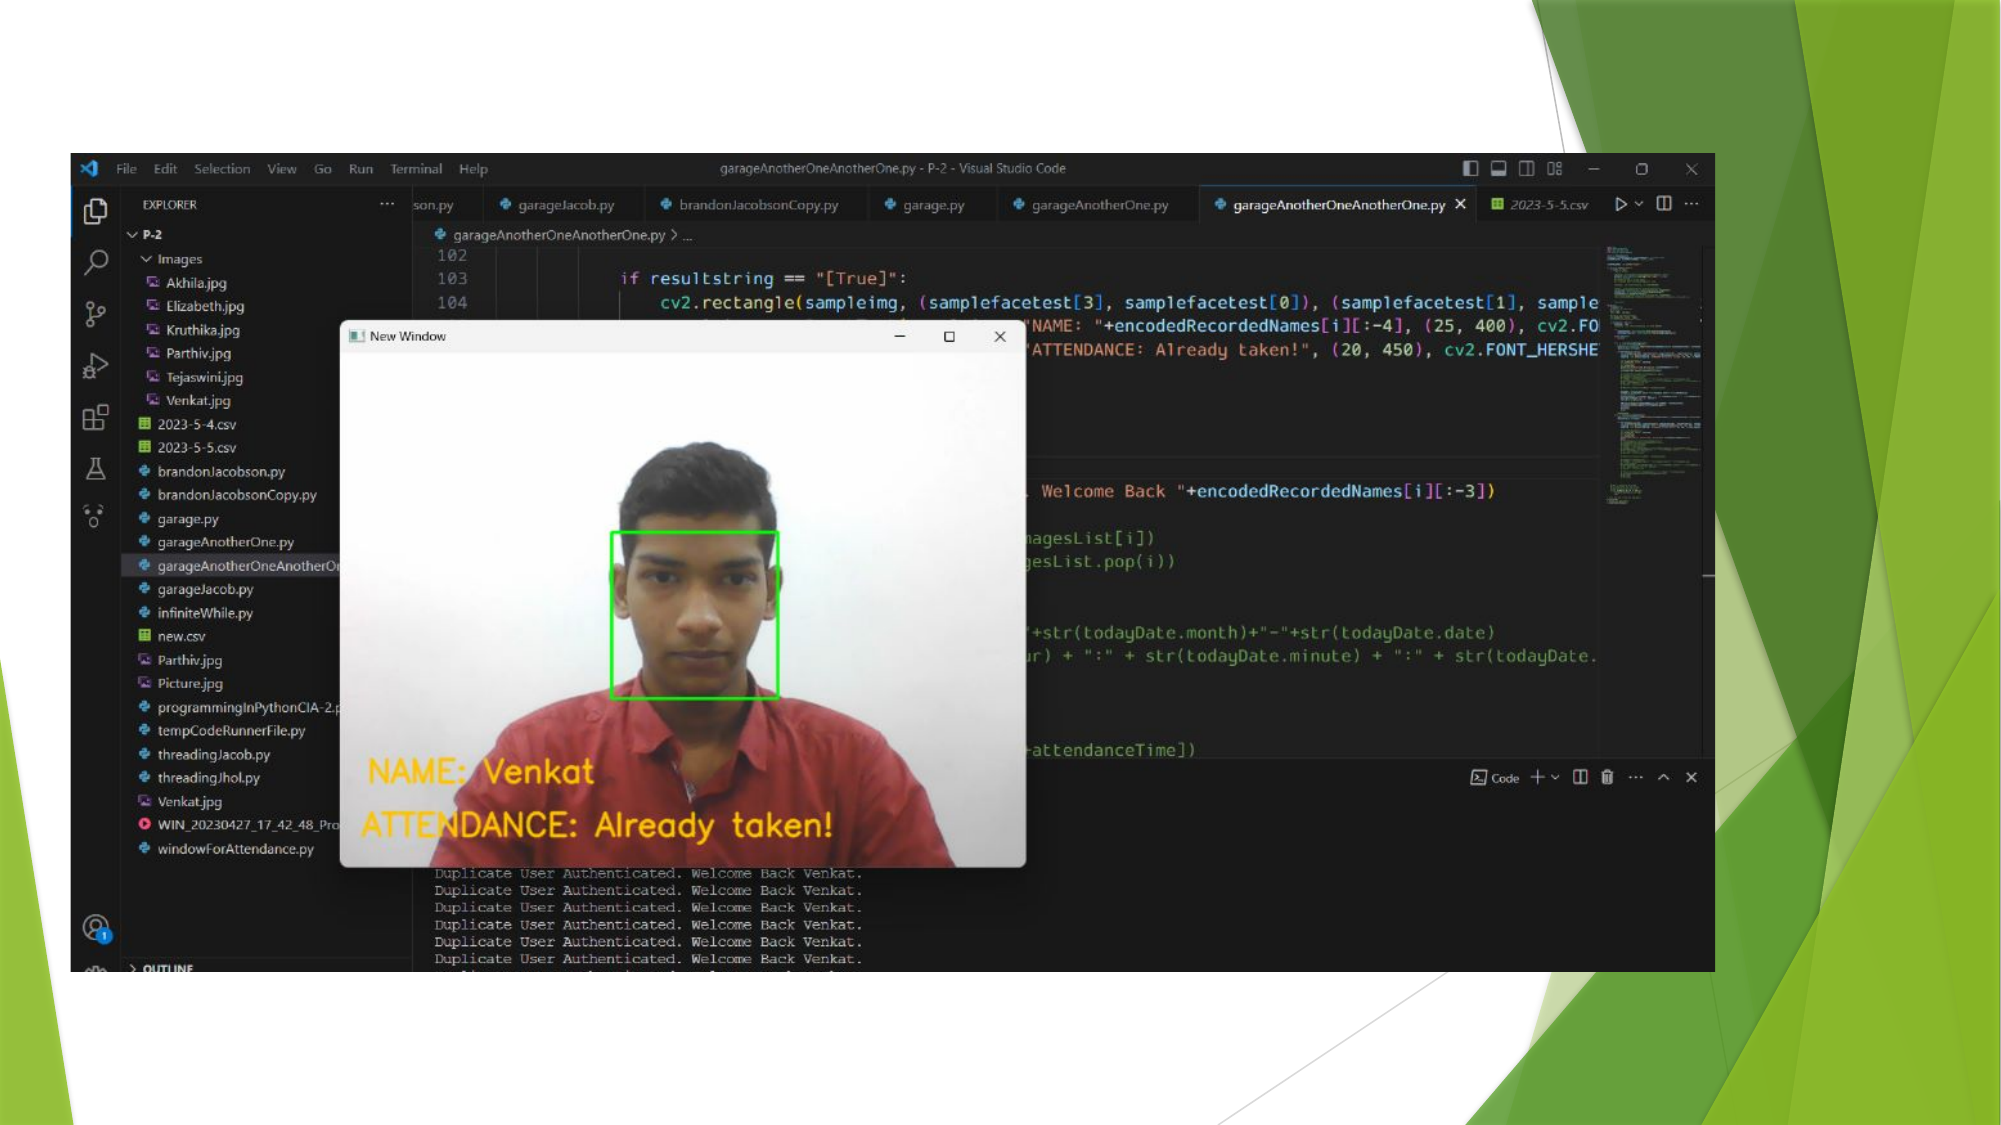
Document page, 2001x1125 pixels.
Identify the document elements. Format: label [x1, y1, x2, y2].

list [70, 152, 1716, 972]
